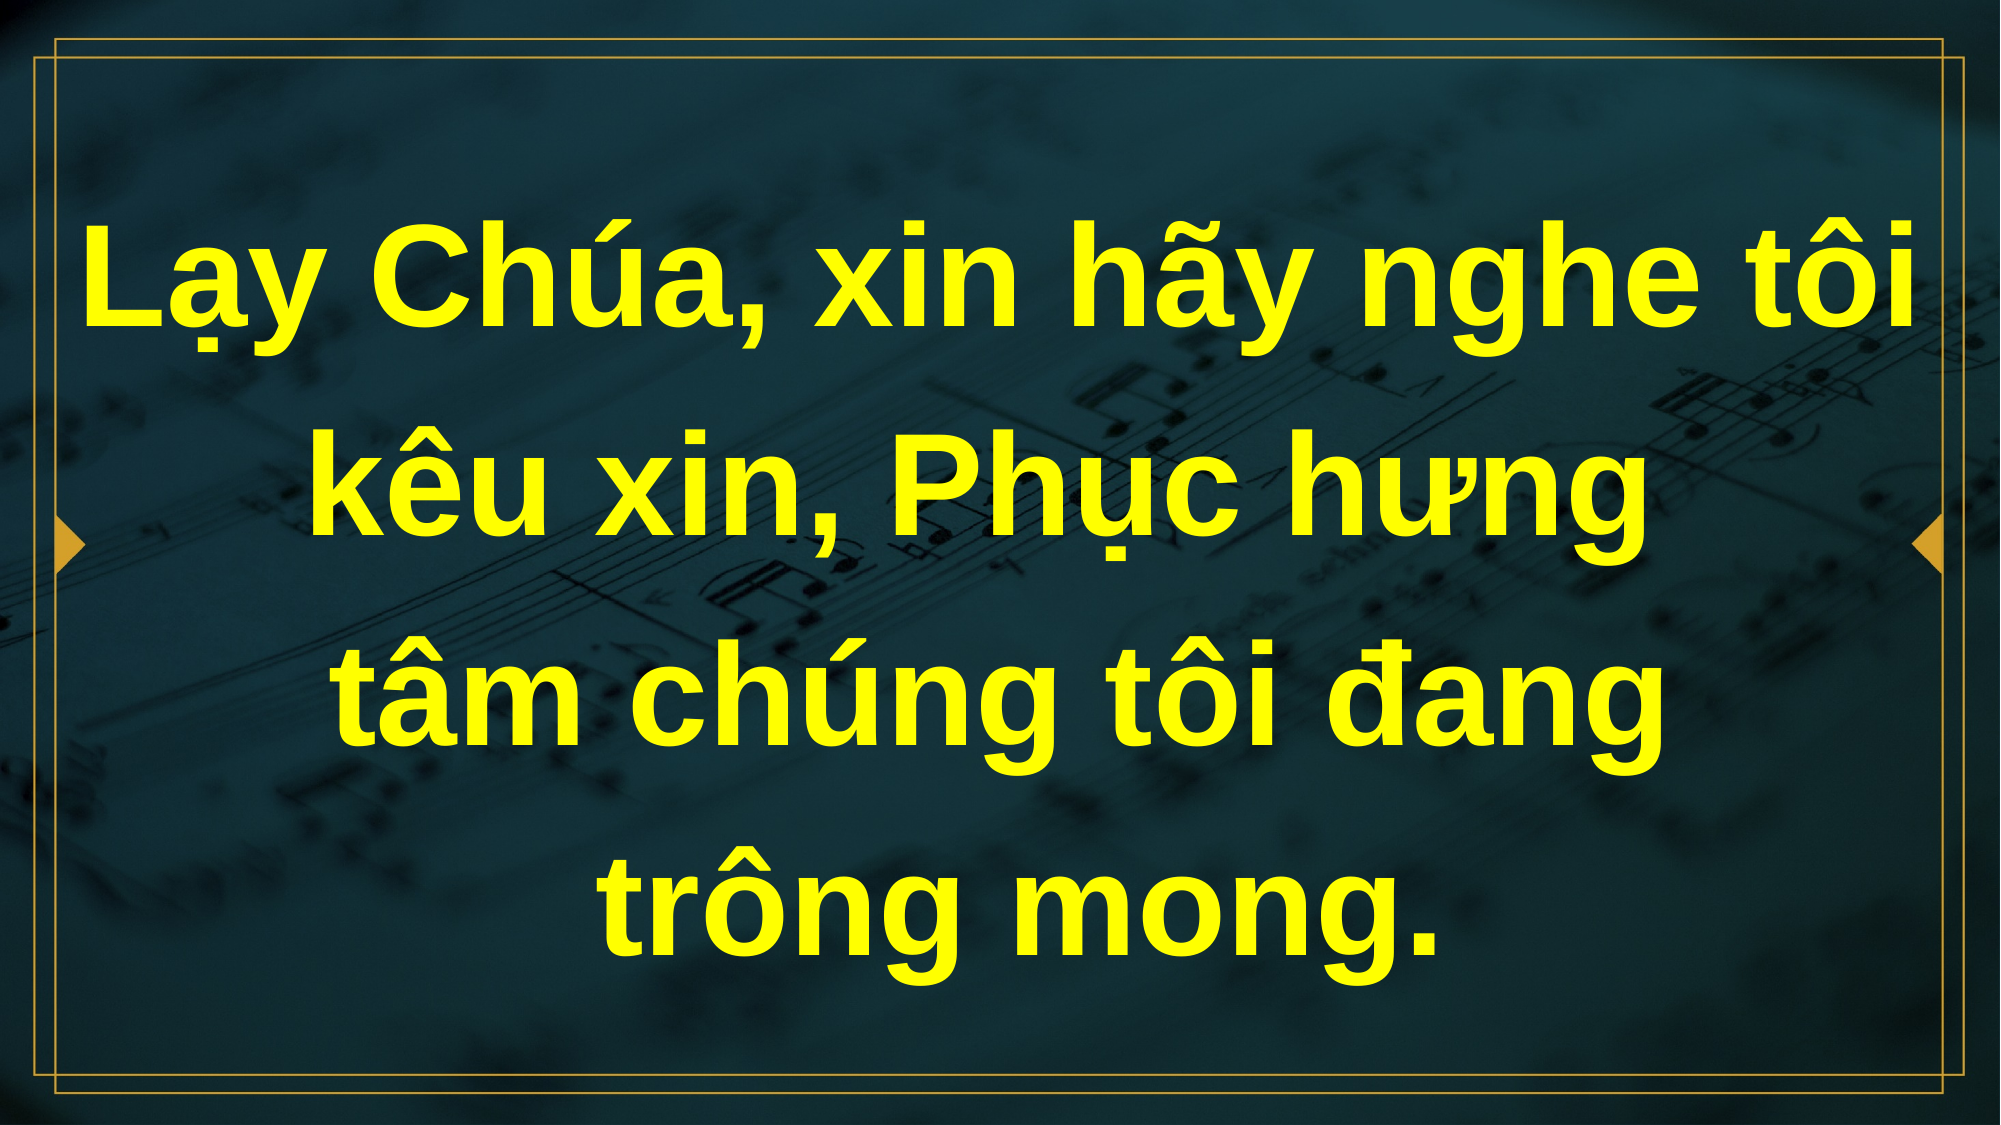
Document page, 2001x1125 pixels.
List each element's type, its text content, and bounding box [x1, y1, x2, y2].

picture [0, 0, 2000, 1125]
title Lạy Chúa, xin hãy nghe tôi kêu xin, Phục hưng tâm chúng tôi đang trông mong. [55, 53, 1945, 1077]
